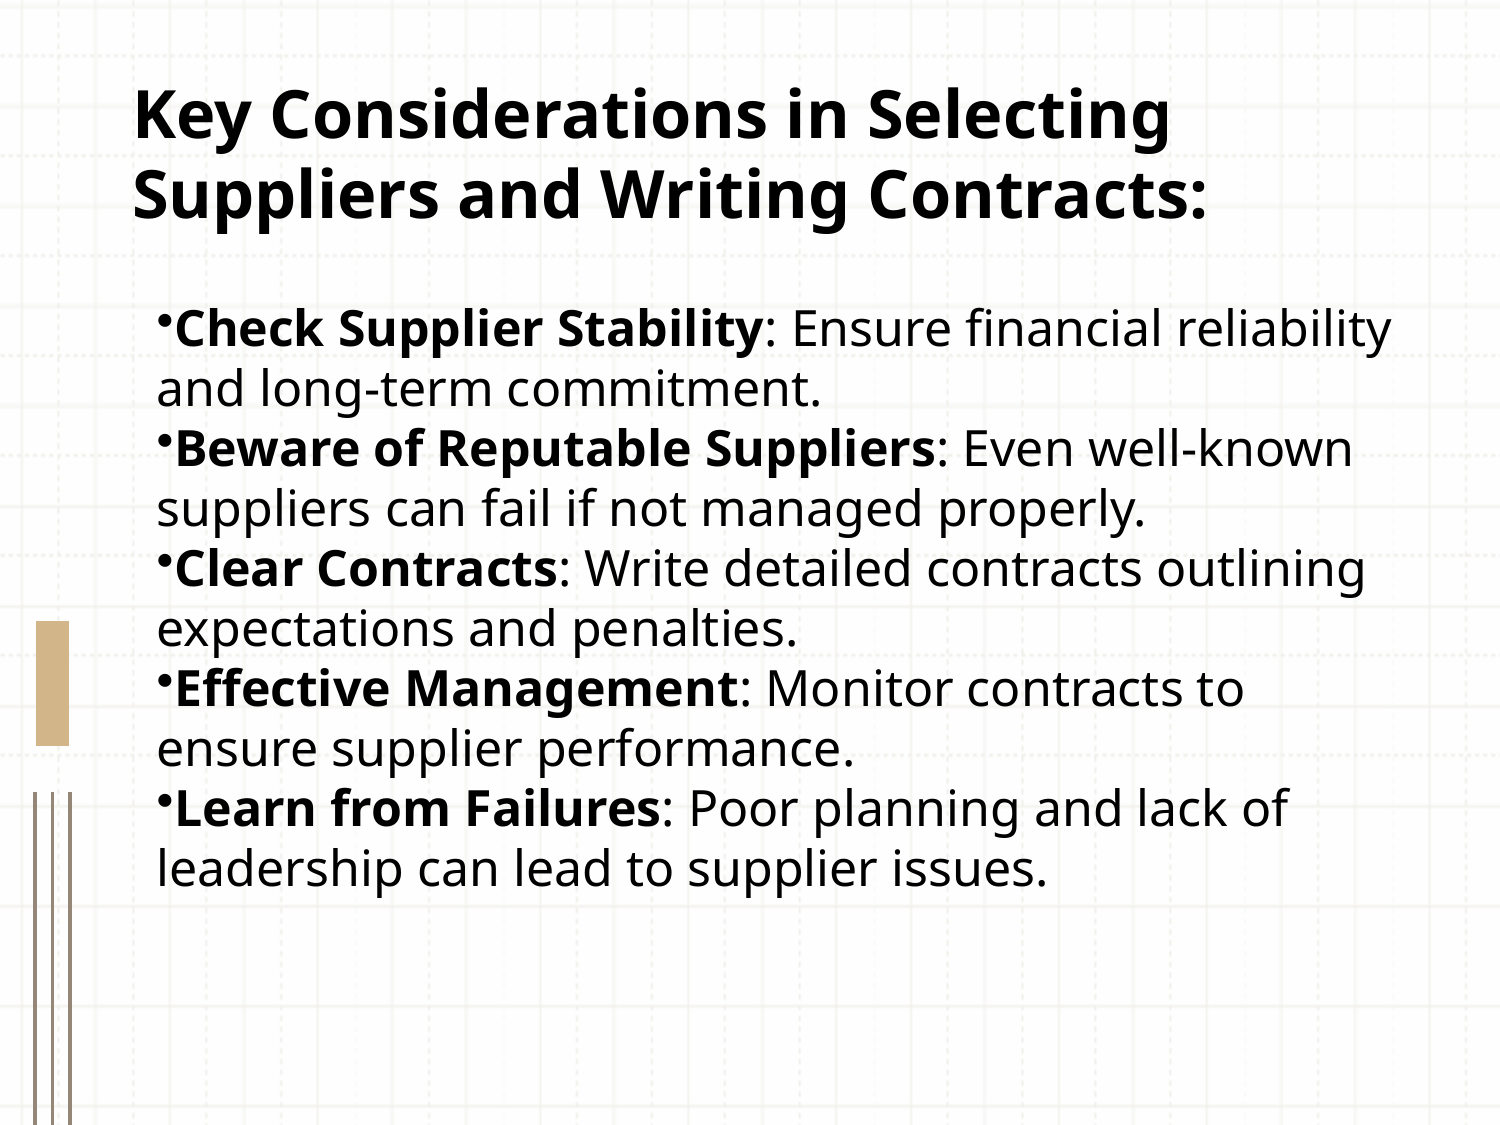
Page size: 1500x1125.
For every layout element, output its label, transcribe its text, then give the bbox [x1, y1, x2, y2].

text_box Check Supplier Stability: Ensure financial reliability and long-term commitment. Beware of Reputable Suppliers: Even well-known suppliers can fail if not managed properly. Clear Contracts: Write detailed contracts outlining expectations and penalties. Effective Management: Monitor contracts to ensure supplier performance. Learn from Failures: Poor planning and lack of leadership can lead to supplier issues. [141, 288, 1408, 904]
title Key Considerations in Selecting Suppliers and Writing Contracts: [116, 57, 1383, 183]
text_box [116, 285, 1383, 1033]
